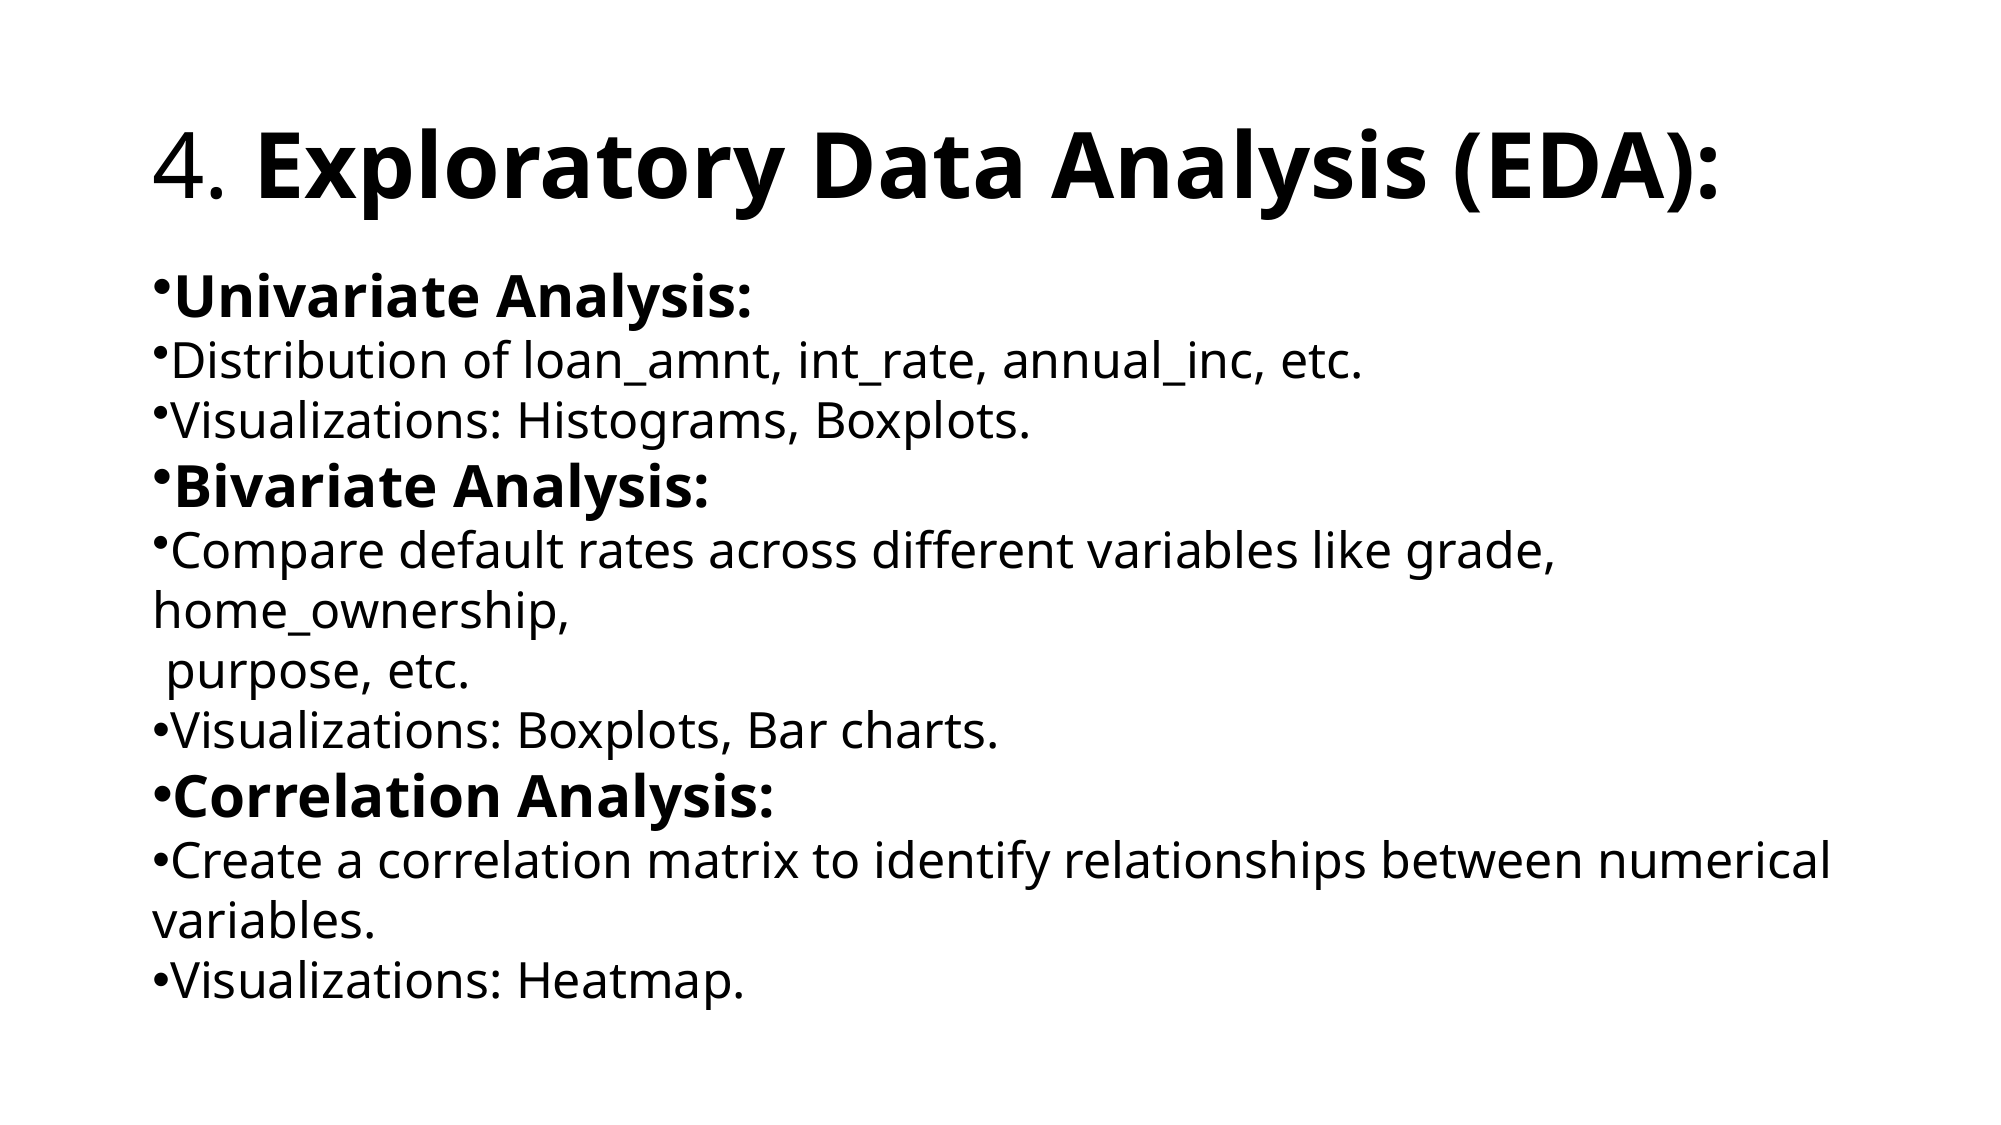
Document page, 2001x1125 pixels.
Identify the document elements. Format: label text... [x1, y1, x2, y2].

title 4. Exploratory Data Analysis (EDA): [137, 59, 1863, 251]
list Univariate Analysis: Distribution of loan_amnt, int_rate, annual_inc, etc. Visualizations: Histograms, Boxplots. Bivariate Analysis: Compare default rates across different variables like grade, home_ownership, purpose, etc. Visualizations: Boxplots, Bar charts. Correlation Analysis: Create a correlation matrix to identify relationships between numerical variables. Visualizations: Heatmap. [137, 251, 1943, 1062]
